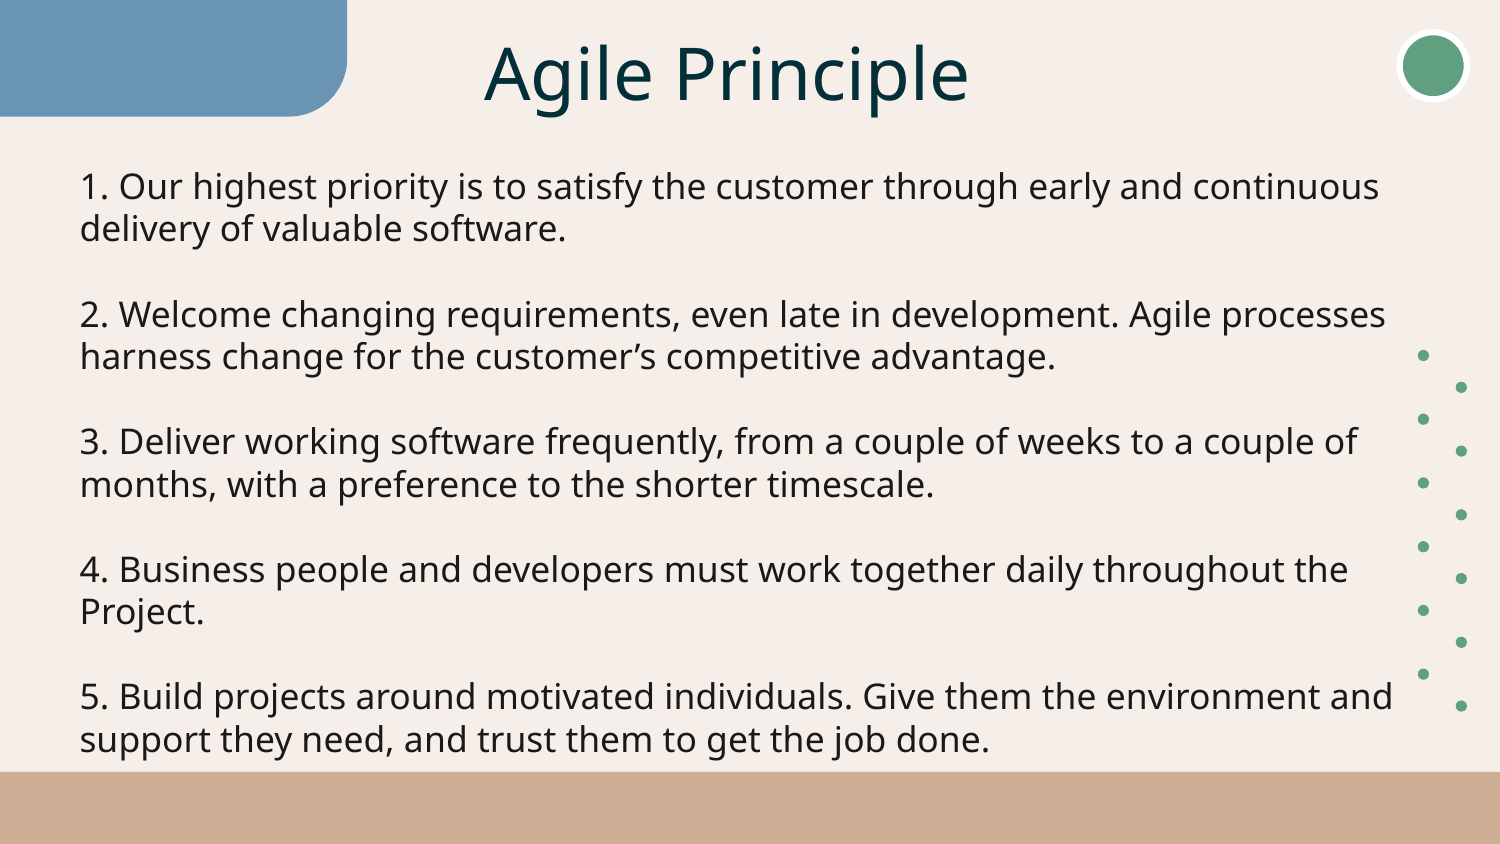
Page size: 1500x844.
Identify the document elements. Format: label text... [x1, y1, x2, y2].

subtitle 1. Our highest priority is to satisfy the customer through early and continuous delivery of valuable software. 2. Welcome changing requirements, even late in development. Agile processes harness change for the customer’s competitive advantage. 3. Deliver working software frequently, from a couple of weeks to a couple of months, with a preference to the shorter timescale. 4. Business people and developers must work together daily throughout the Project. 5. Build projects around motivated individuals. Give them the environment and support they need, and trust them to get the job done. [64, 148, 1457, 695]
title Agile Principle [95, 12, 1360, 107]
